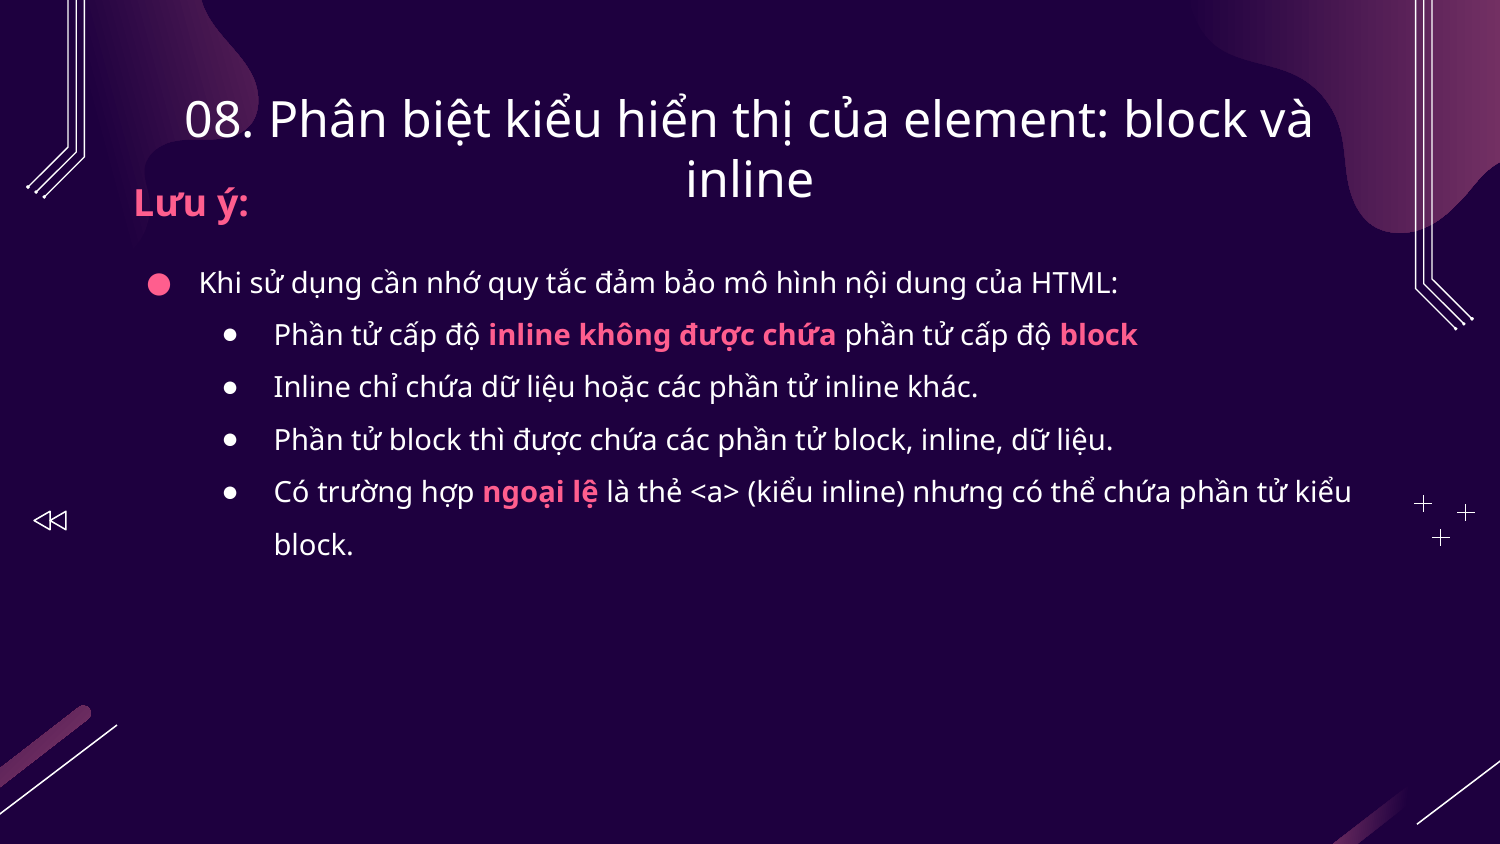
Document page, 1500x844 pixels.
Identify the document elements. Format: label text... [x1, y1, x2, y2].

title 08. Phân biệt kiểu hiển thị của element: block và inline [118, 72, 1382, 167]
subtitle Khi sử dụng cần nhớ quy tắc đảm bảo mô hình nội dung của HTML: Phần tử cấp độ inline không được chứa phần tử cấp độ block Inline chỉ chứa dữ liệu hoặc các phần tử inline khác. Phần tử block thì được chứa các phần tử block, inline, dữ liệu. Có trường hợp ngoại lệ là thẻ <a> (kiểu inline) nhưng có thể chứa phần tử kiểu block. [108, 231, 1373, 826]
text_box Lưu ý: [118, 171, 1108, 232]
